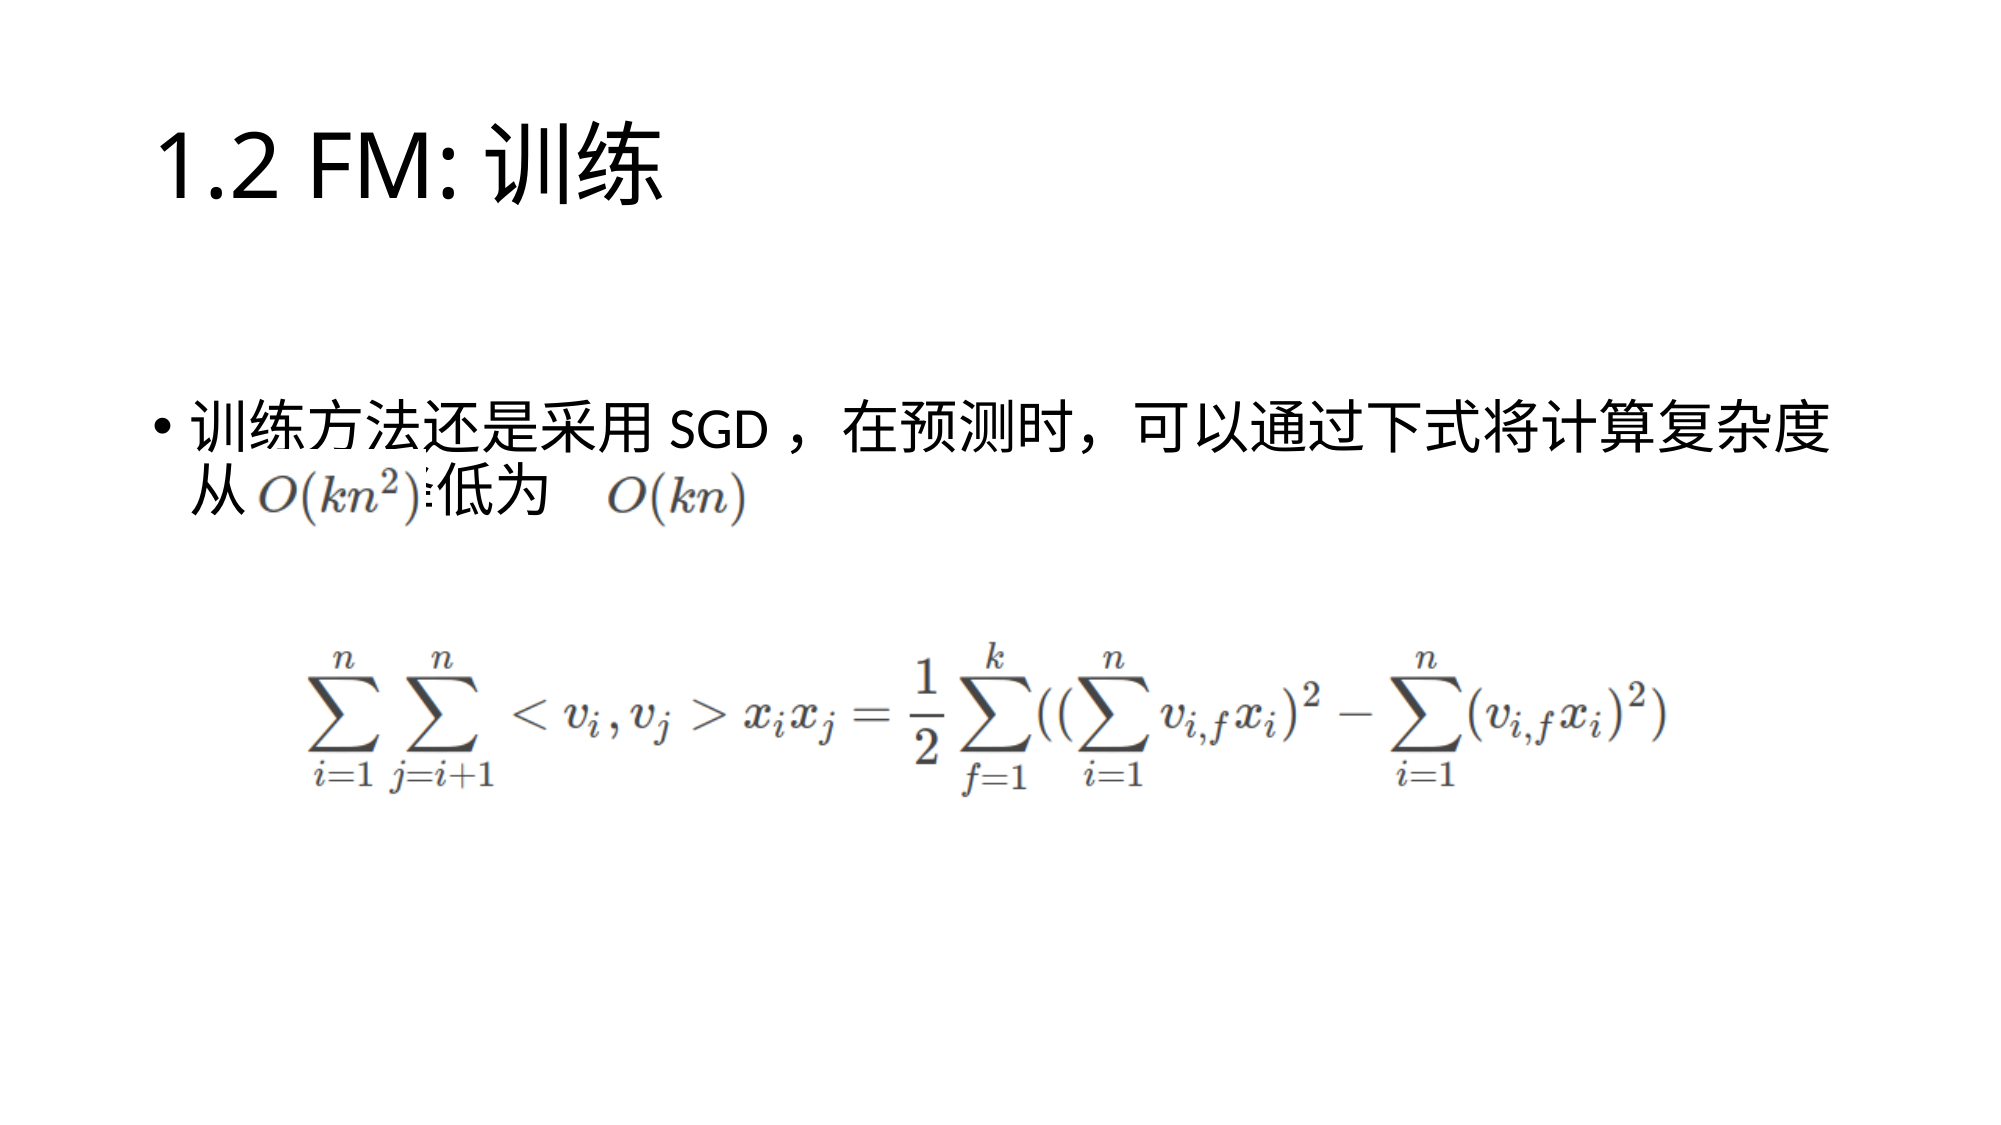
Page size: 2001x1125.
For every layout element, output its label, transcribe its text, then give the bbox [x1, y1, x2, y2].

title 1.2 FM:训练 [137, 59, 1863, 278]
list 训练方法还是采用SGD，在预测时，可以通过下式将计算复杂度从 降低为 ： [137, 299, 1863, 1014]
picture [607, 458, 749, 532]
picture [271, 600, 1732, 827]
picture [256, 449, 426, 538]
